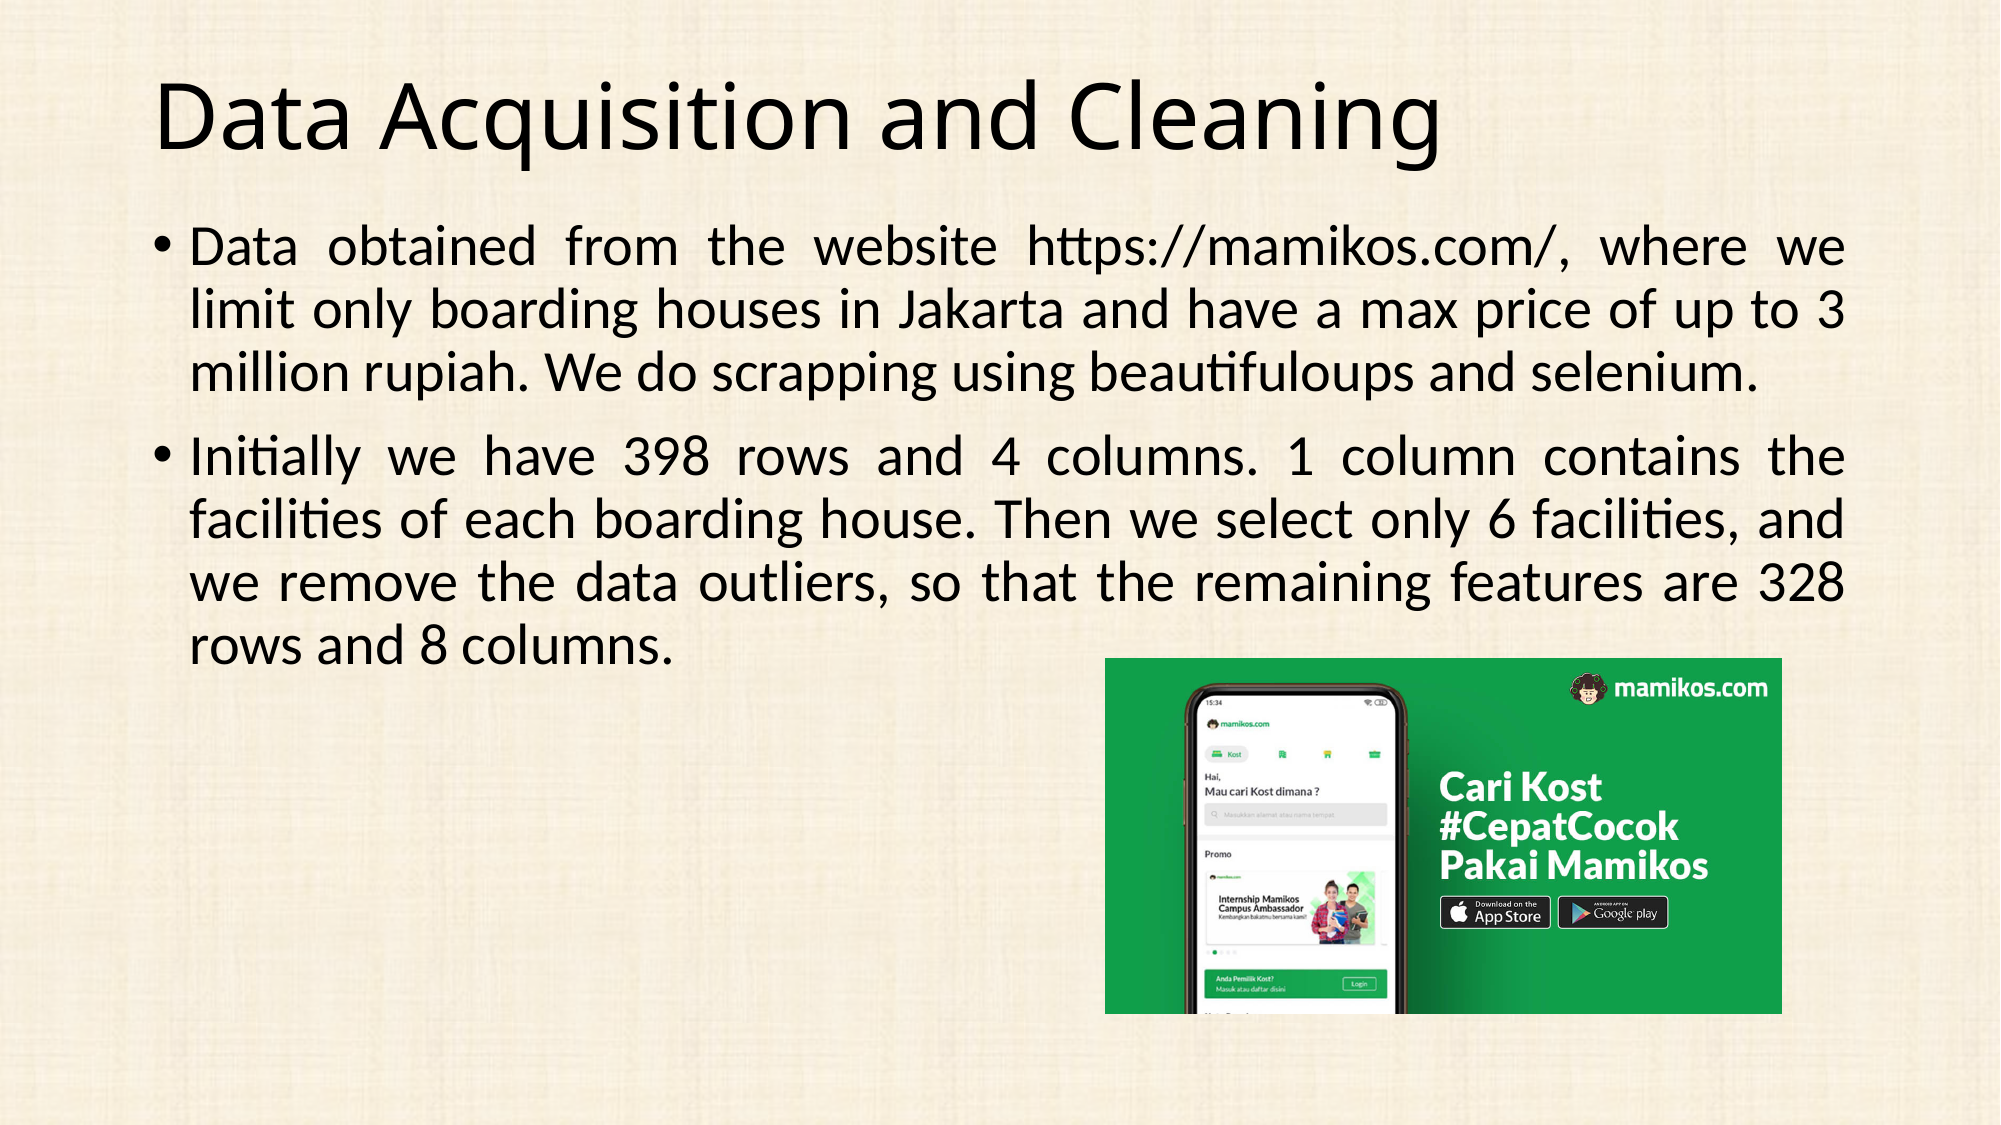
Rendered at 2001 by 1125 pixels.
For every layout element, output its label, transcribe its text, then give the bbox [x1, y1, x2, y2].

title Data Acquisition and Cleaning [137, 59, 1863, 180]
list Data obtained from the website https://mamikos.com/, where we limit only boarding houses in Jakarta and have a max price of up to 3 million rupiah. We do scrapping using beautifuloups and selenium. Initially we have 398 rows and 4 columns. 1 column contains the facilities of each boarding house. Then we select only 6 facilities, and we remove the data outliers, so that the remaining features are 328 rows and 8 columns. [137, 207, 1863, 1014]
picture [1105, 658, 1782, 1014]
